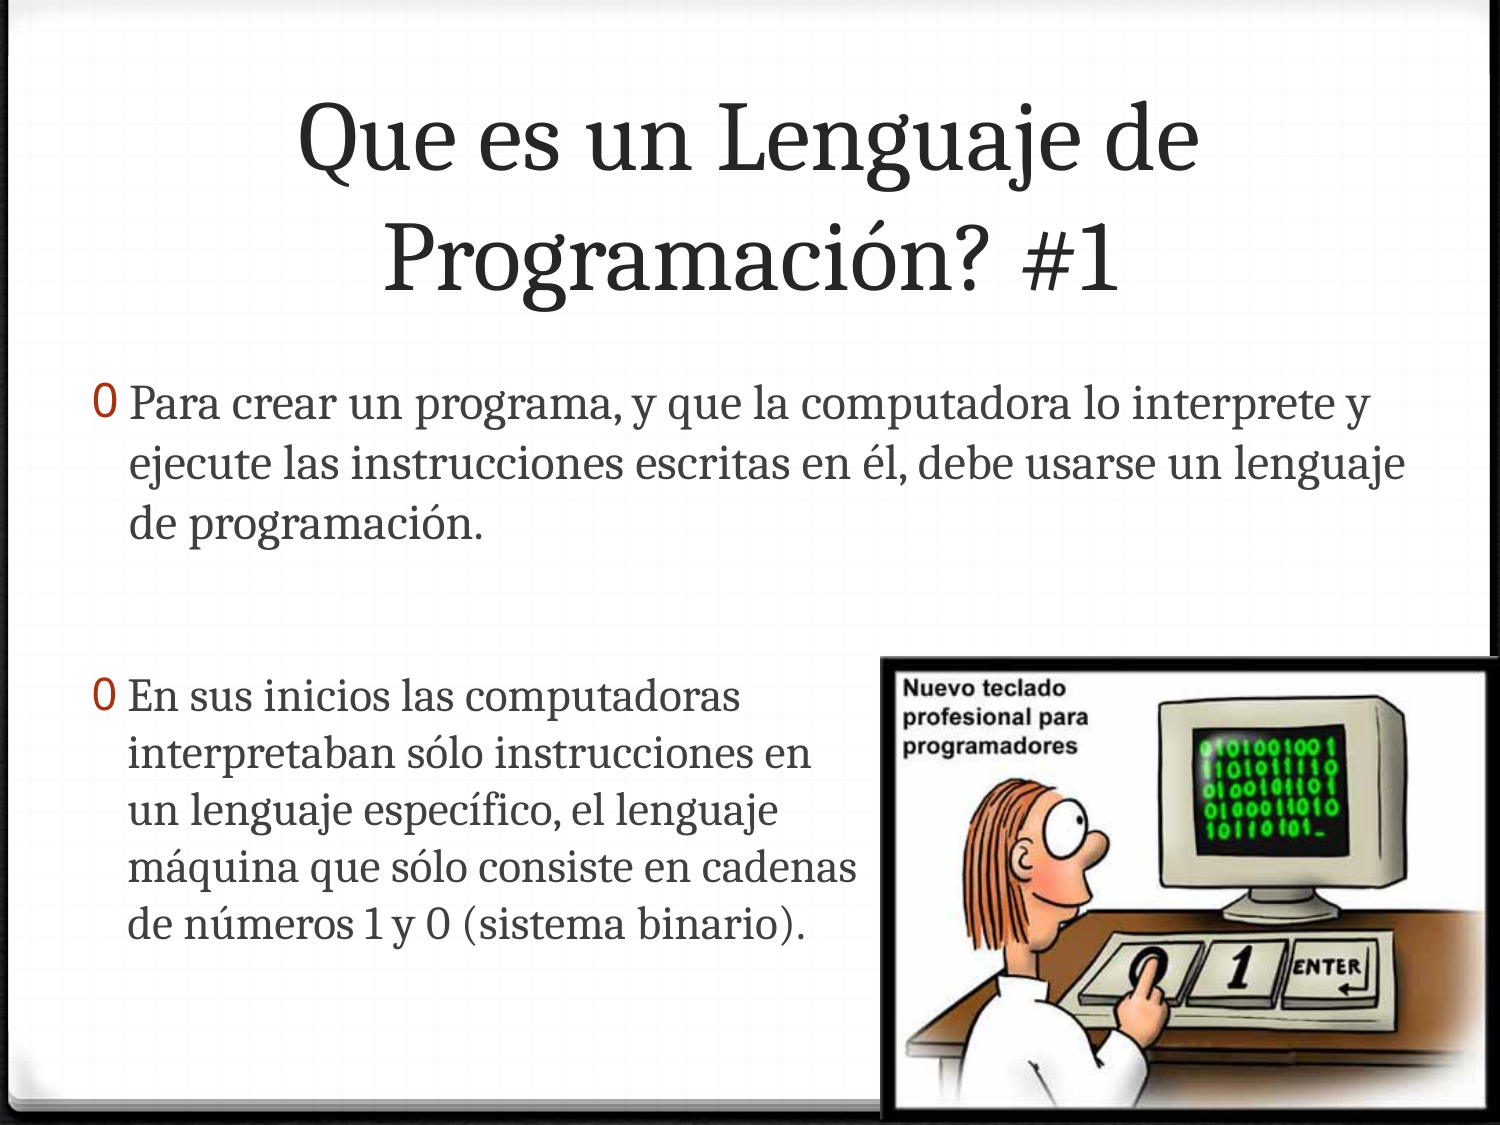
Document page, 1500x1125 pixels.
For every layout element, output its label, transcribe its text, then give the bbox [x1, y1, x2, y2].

list Para crear un programa, y que la computadora lo interprete y ejecute las instrucciones escritas en él, debe usarse un lenguaje de programación. [76, 361, 1436, 578]
picture [0, 0, 1500, 1125]
text_box En sus inicios las computadoras interpretaban sólo instrucciones en un lenguaje específico, el lenguaje máquina que sólo consiste en cadenas de números 1 y 0 (sistema binario). [76, 656, 876, 1000]
title Que es un Lenguaje de Programación? #1 [90, 71, 1410, 309]
